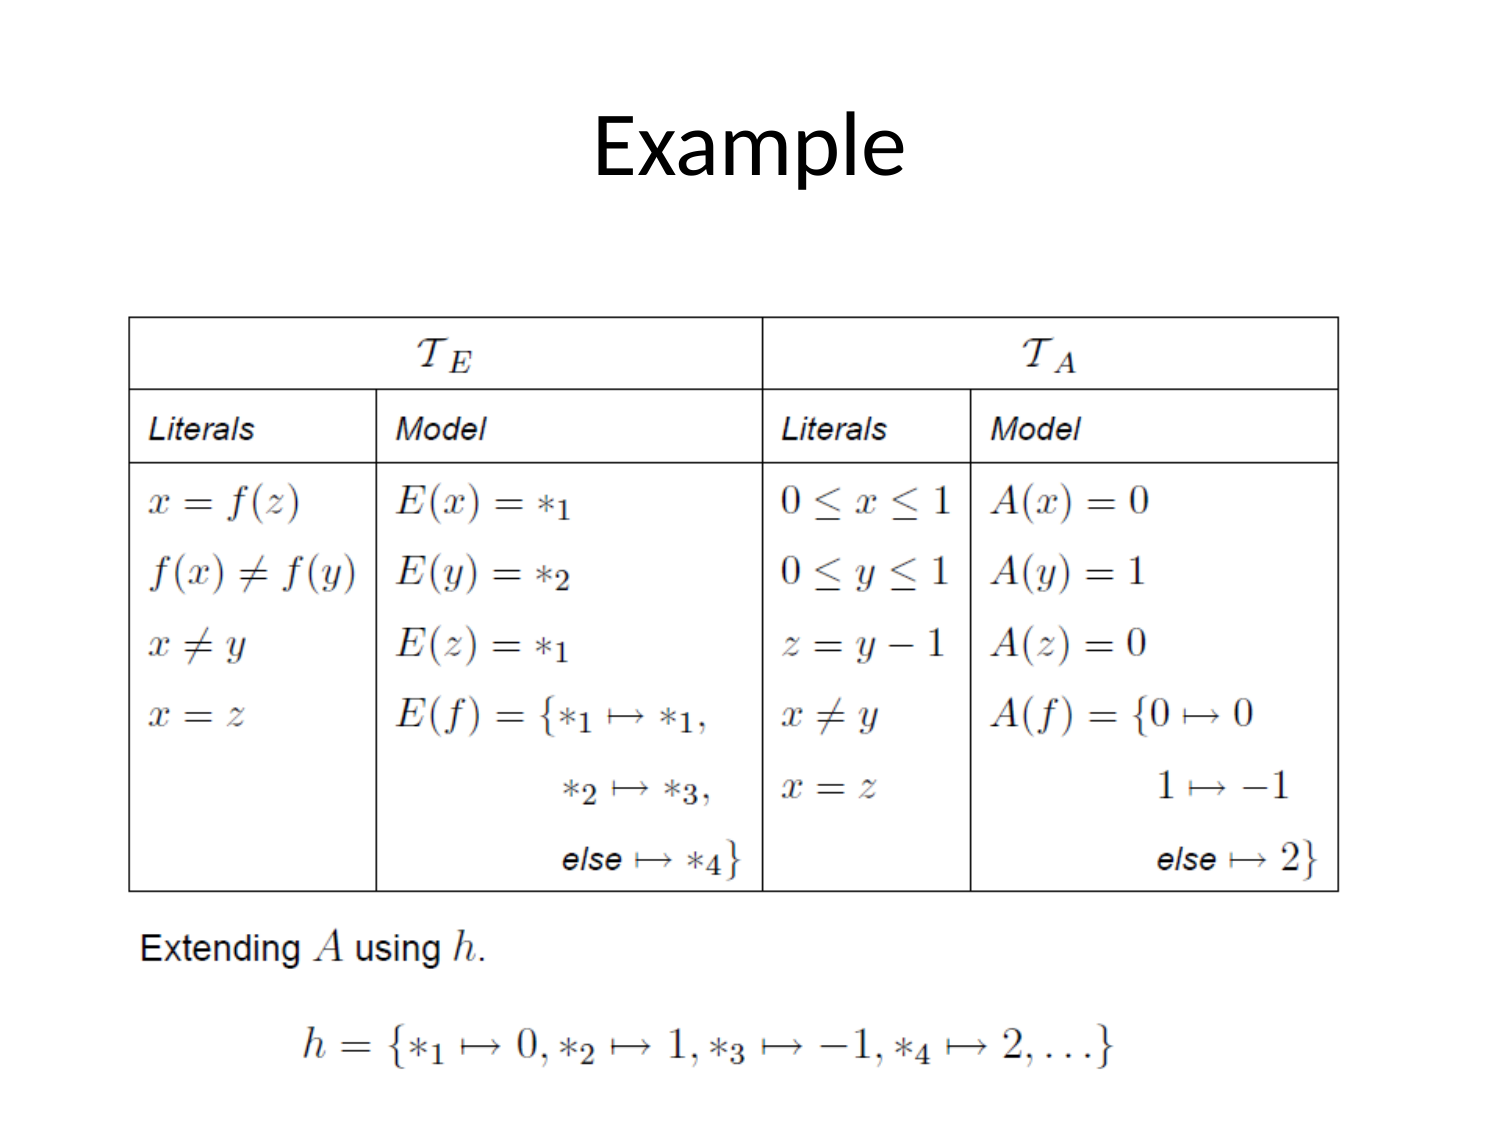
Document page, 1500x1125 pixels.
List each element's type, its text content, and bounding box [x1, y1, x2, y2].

picture [113, 298, 1369, 1080]
title Example [75, 45, 1425, 233]
